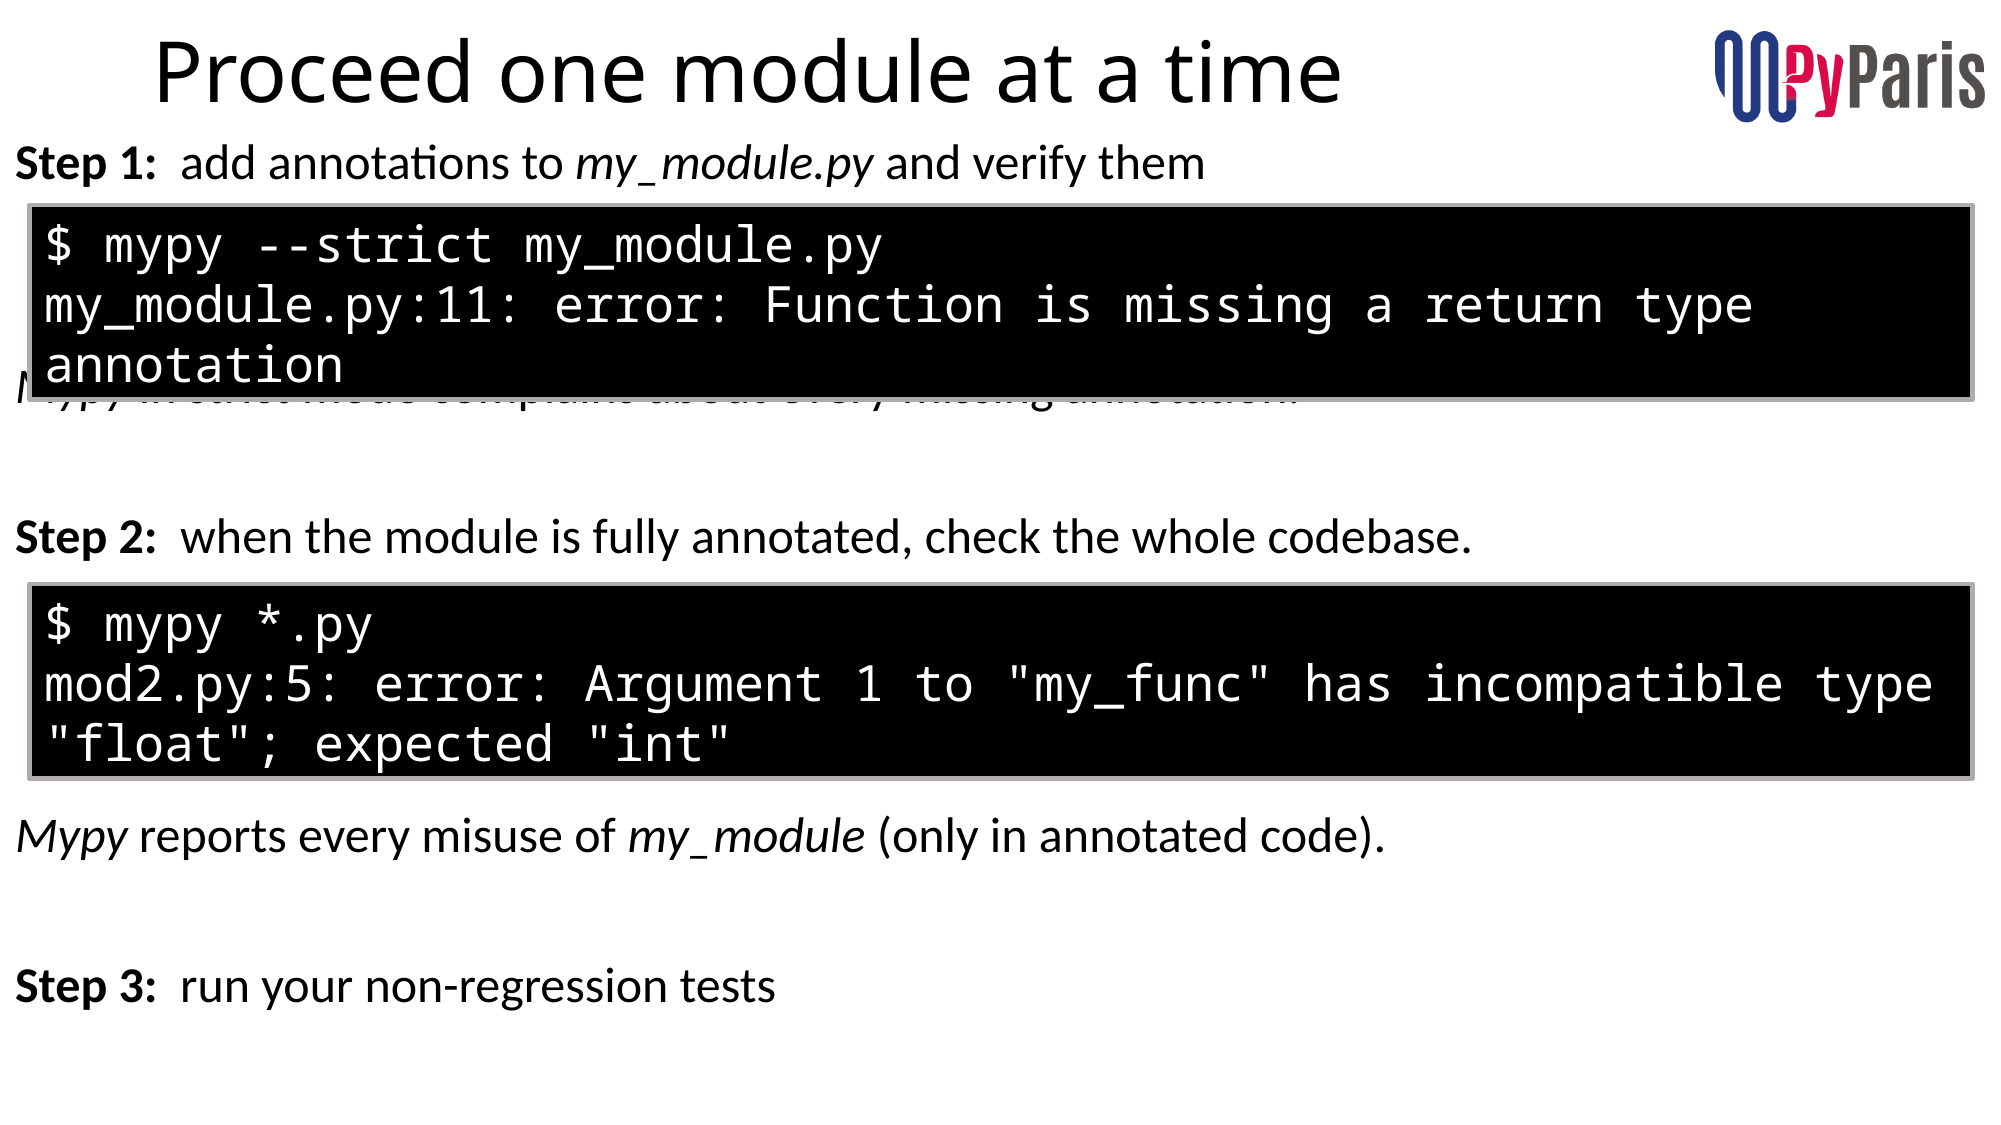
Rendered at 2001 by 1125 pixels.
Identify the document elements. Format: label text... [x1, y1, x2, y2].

text_box $ mypy --strict my_module.py my_module.py:11: error: Function is missing a return type annotation [29, 204, 1973, 400]
text_box $ mypy *.py mod2.py:5: error: Argument 1 to "my_func" has incompatible type "float"; expected "int" [29, 584, 1973, 779]
list Step 1: add annotations to my_module.py and verify them Mypy in strict mode complains about every missing annotation. Step 2: when the module is fully annotated, check the whole codebase. Mypy reports every misuse of my_module (only in annotated code). Step 3: run your non-regression tests [0, 128, 1725, 1098]
title Proceed one module at a time [137, 22, 1863, 129]
picture [1668, 0, 2001, 153]
